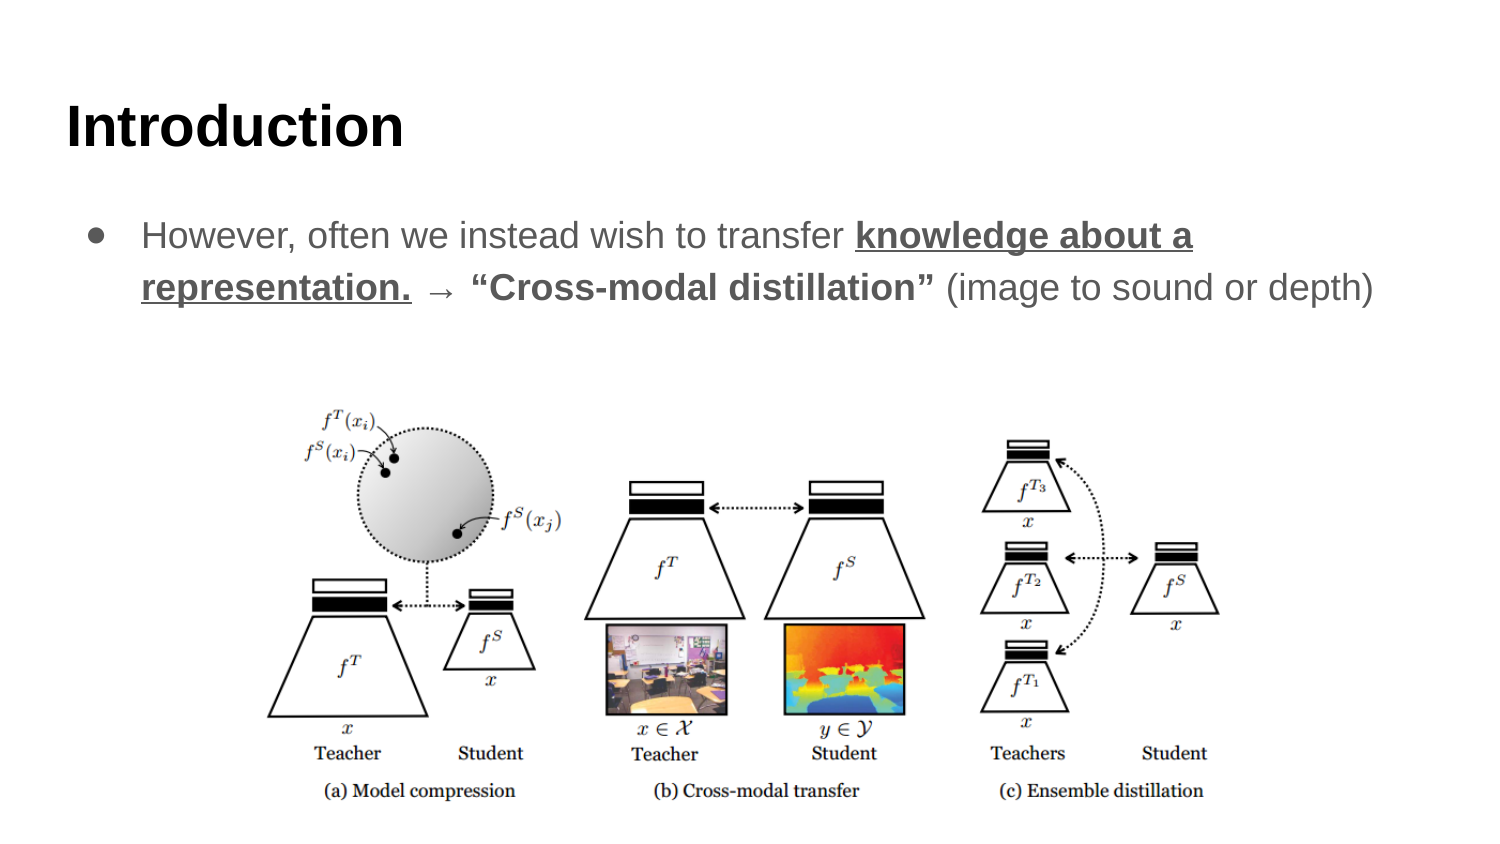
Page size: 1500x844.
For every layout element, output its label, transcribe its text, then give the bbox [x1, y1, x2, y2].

list However, often we instead wish to transfer knowledge about a representation. → “Cross-modal distillation” (image to sound or depth) [51, 189, 1449, 750]
picture [262, 390, 1238, 814]
title Introduction [51, 72, 1449, 167]
